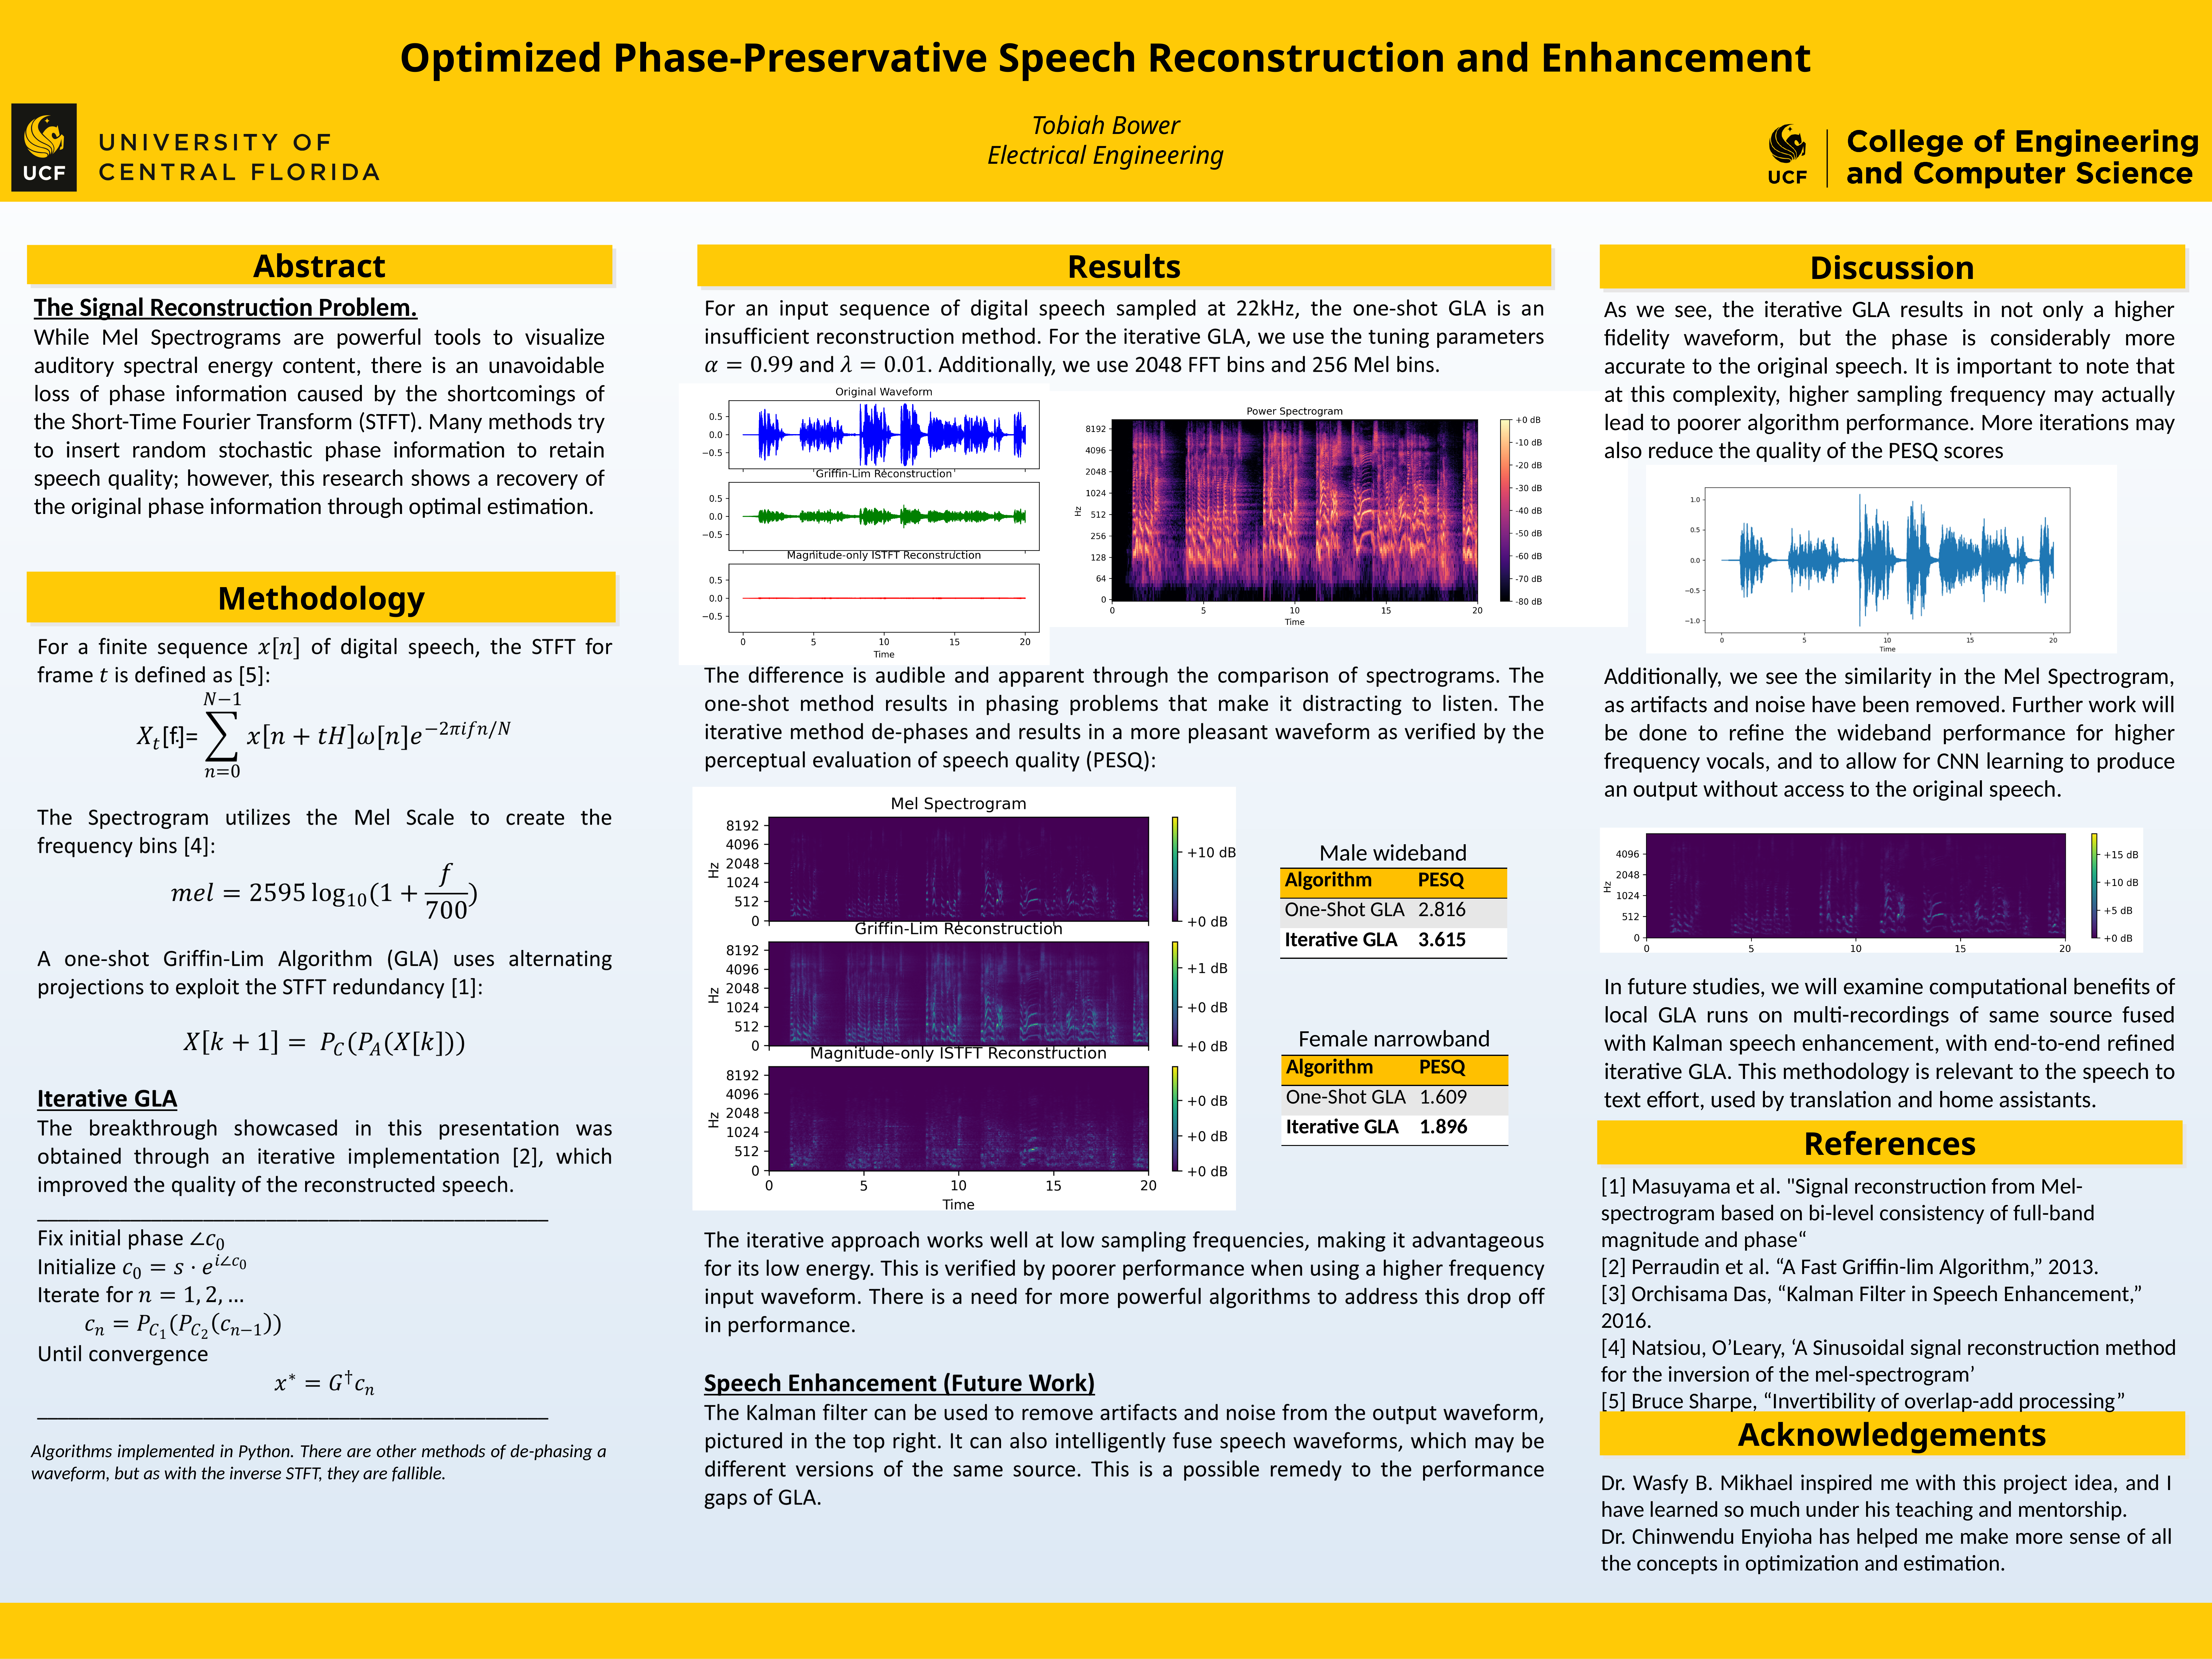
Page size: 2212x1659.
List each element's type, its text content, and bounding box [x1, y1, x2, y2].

text_box Acknowledgements [1600, 1417, 2185, 1456]
text_box Methodology [26, 571, 616, 622]
text_box [697, 627, 1551, 1555]
text_box Male wideband [1280, 835, 1507, 868]
text_box Female narrowband [1246, 1021, 1543, 1054]
text_box [30, 629, 619, 1458]
picture [1600, 828, 2143, 953]
table_cell 1.609 [1415, 1086, 1508, 1116]
table_cell Iterative GLA [1281, 1116, 1415, 1145]
text_box [1] Masuyama et al. "Signal reconstruction from Mel-spectrogram based on bi-level consistency of full-band magnitude and phase“ [2] Perraudin et al. “A Fast Griffin-lim Algorithm,” 2013. [3] Orchisama Das, “Kalman Filter in Speech Enhancement,” 2016. [4] Natsiou, O’Leary, ‘A Sinusoidal signal reconstruction method for the inversion of the mel-spectrogram’ [5] Bruce Sharpe, “Invertibility of overlap-add processing” [1594, 1167, 2191, 1417]
picture [692, 787, 1236, 1210]
table_cell One-Shot GLA [1281, 1086, 1415, 1116]
table_cell 1.896 [1415, 1116, 1508, 1145]
table_header Algorithm [1281, 1056, 1415, 1085]
text_box [0, 1603, 2212, 1659]
picture [0, 37, 391, 257]
table_header PESQ [1414, 869, 1507, 898]
text_box Abstract [27, 245, 613, 284]
text_box The Signal Reconstruction Problem. While Mel Spectrograms are powerful tools to visualize auditory spectral energy content, there is an unavoidable loss of phase information caused by the shortcomings of the Short-Time Fourier Transform (STFT). Many methods try to insert random stochastic phase information to retain speech quality; however, this research shows a recovery of the original phase information through optimal estimation. [27, 286, 613, 573]
picture [679, 383, 1628, 665]
picture [1752, 115, 2212, 193]
table_cell Iterative GLA [1280, 928, 1414, 958]
text_box Discussion [1600, 244, 2185, 288]
table_cell 3.615 [1414, 928, 1507, 958]
text_box Results [697, 244, 1551, 286]
table_cell 2.816 [1414, 899, 1507, 928]
table_cell One-Shot GLA [1280, 899, 1414, 928]
table_header Algorithm [1280, 869, 1414, 898]
text_box [697, 290, 1551, 391]
text_box As we see, the iterative GLA results in not only a higher fidelity waveform, but the phase is considerably more accurate to the original speech. It is important to note that at this complexity, higher sampling frequency may actually lead to poorer algorithm performance. More iterations may also reduce the quality of the PESQ scores Additionally, we see the similarity in the Mel Spectrogram, as artifacts and noise have been removed. Further work will be done to refine the wideband performance for higher frequency vocals, and to allow for CNN learning to produce an output without access to the original speech. In future studies, we will examine computational benefits of local GLA runs on multi-recordings of same source fused with Kalman speech enhancement, with end-to-end refined iterative GLA. This methodology is relevant to the speech to text effort, used by translation and home assistants. [1597, 290, 2183, 1116]
text_box Optimized Phase-Preservative Speech Reconstruction and Enhancement Tobiah Bower Electrical Engineering [0, 0, 2212, 202]
text_box References [1597, 1120, 2183, 1165]
text_box Dr. Wasfy B. Mikhael inspired me with this project idea, and I have learned so much under his teaching and mentorship. Dr. Chinwendu Enyioha has helped me make more sense of all the concepts in optimization and estimation. [1594, 1464, 2180, 1579]
table_header PESQ [1415, 1056, 1508, 1085]
picture [1646, 465, 2117, 653]
text_box Algorithms implemented in Python. There are other methods of de-phasing a waveform, but as with the inverse STFT, they are fallible. [26, 1437, 612, 1485]
